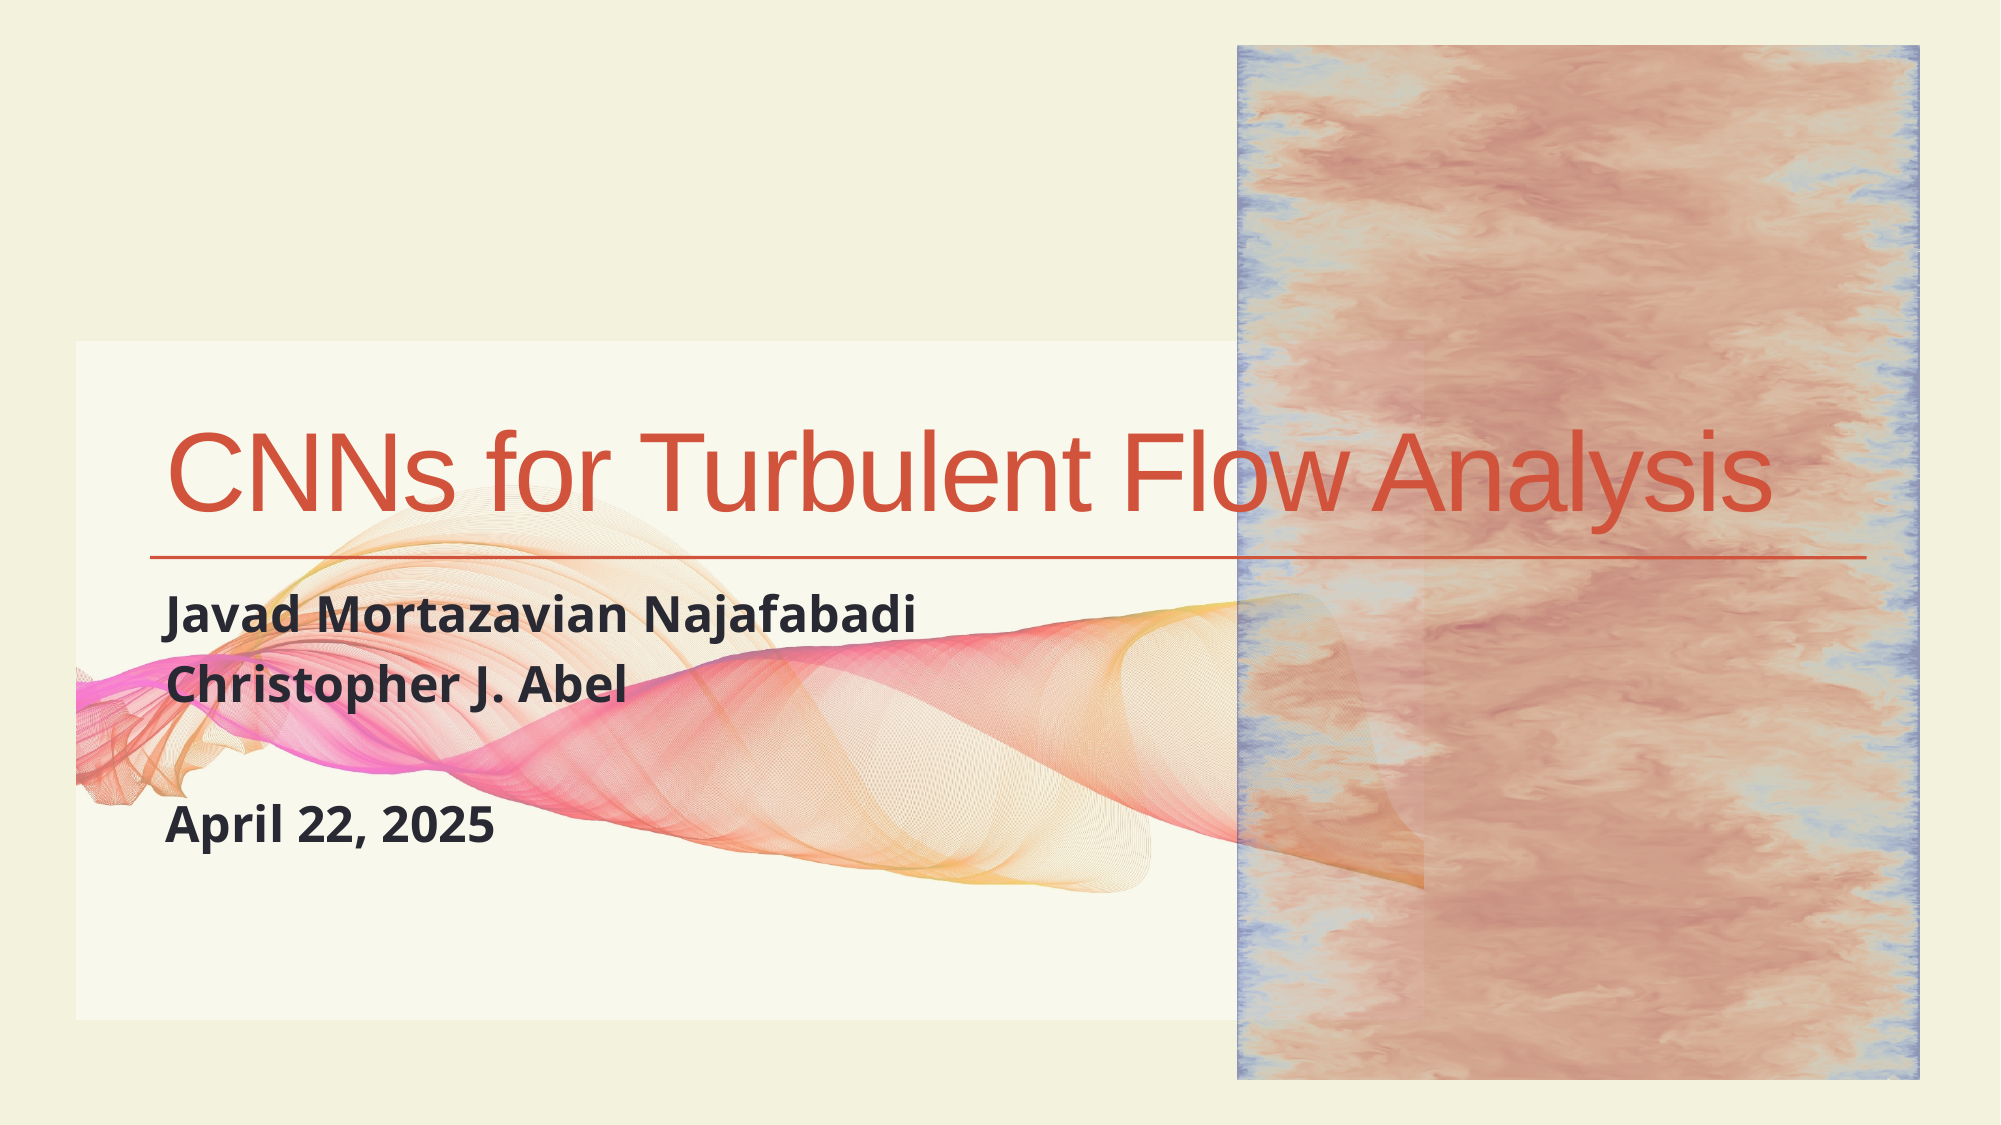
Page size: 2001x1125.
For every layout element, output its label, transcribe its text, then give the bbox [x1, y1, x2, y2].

title CNNs for Turbulent Flow Analysis [150, 224, 1867, 542]
subtitle Javad Mortazavian Najafabadi Christopher J. Abel April 22, 2025 [150, 575, 1550, 863]
